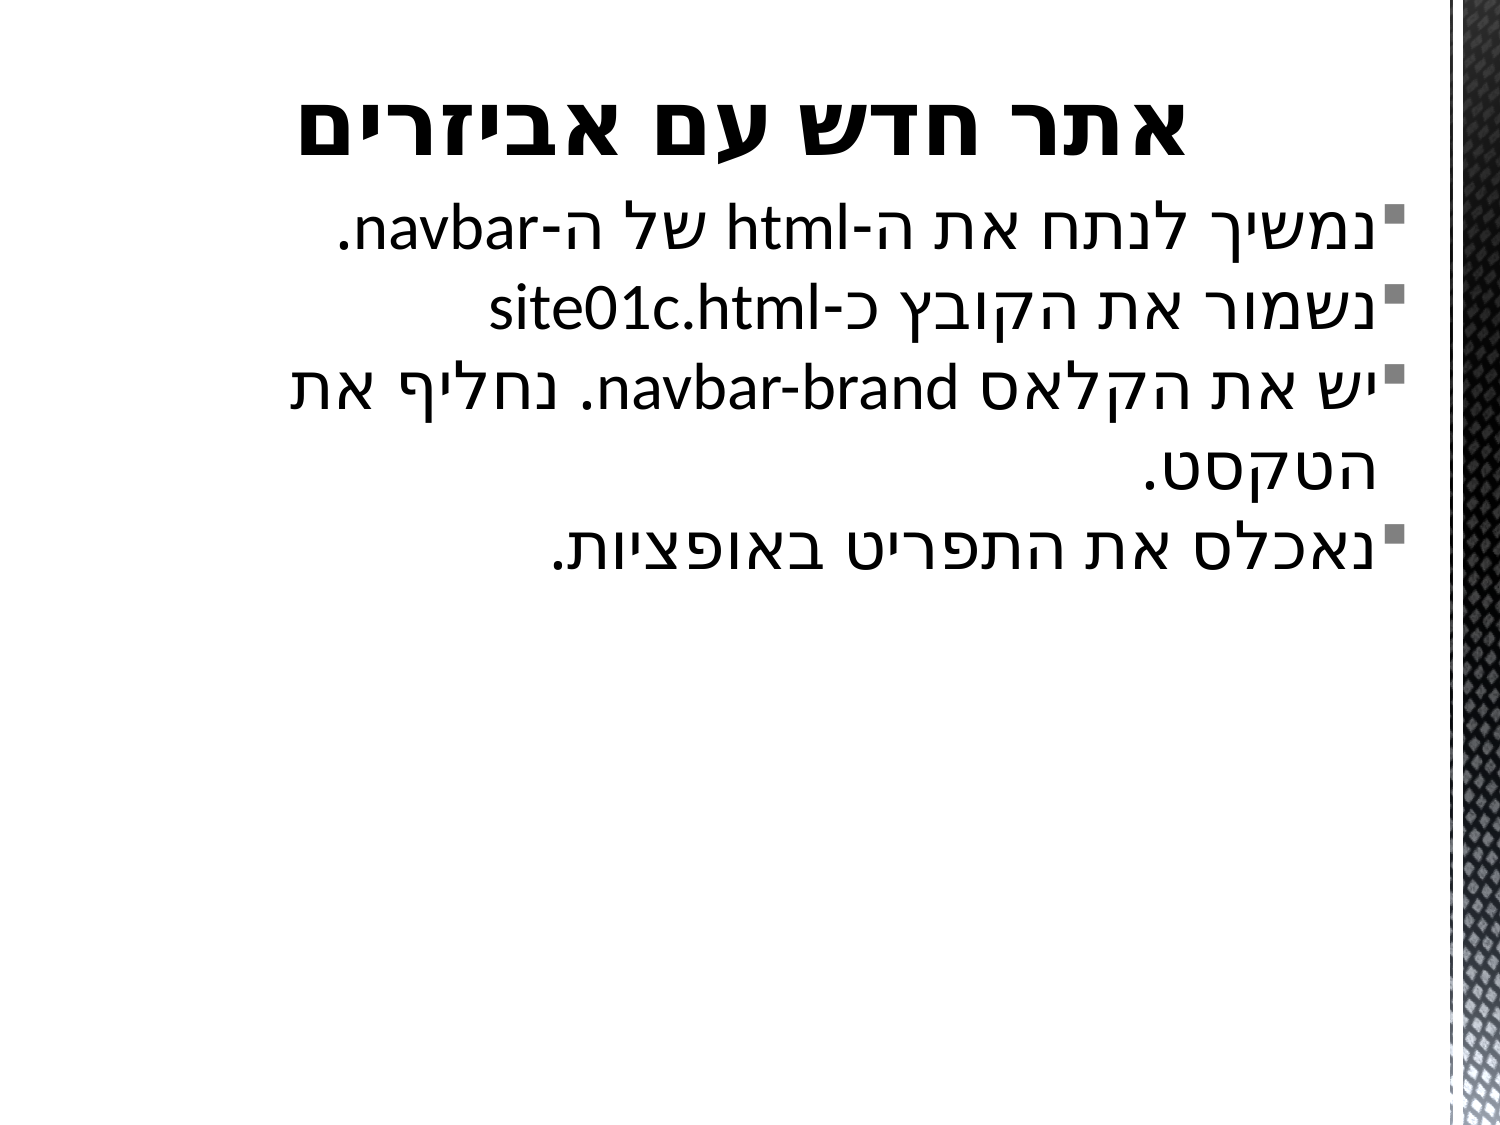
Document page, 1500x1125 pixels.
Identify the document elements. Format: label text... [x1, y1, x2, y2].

title אתר חדש עם אביזרים [62, 50, 1425, 188]
list נמשיך לנתח את ה-html של ה-navbar. נשמור את הקובץ כ-site01c.html יש את הקלאס navbar-brand. נחליף את הטקסט. נאכלס את התפריט באופציות. [75, 188, 1425, 1013]
picture [1447, 0, 1500, 1125]
